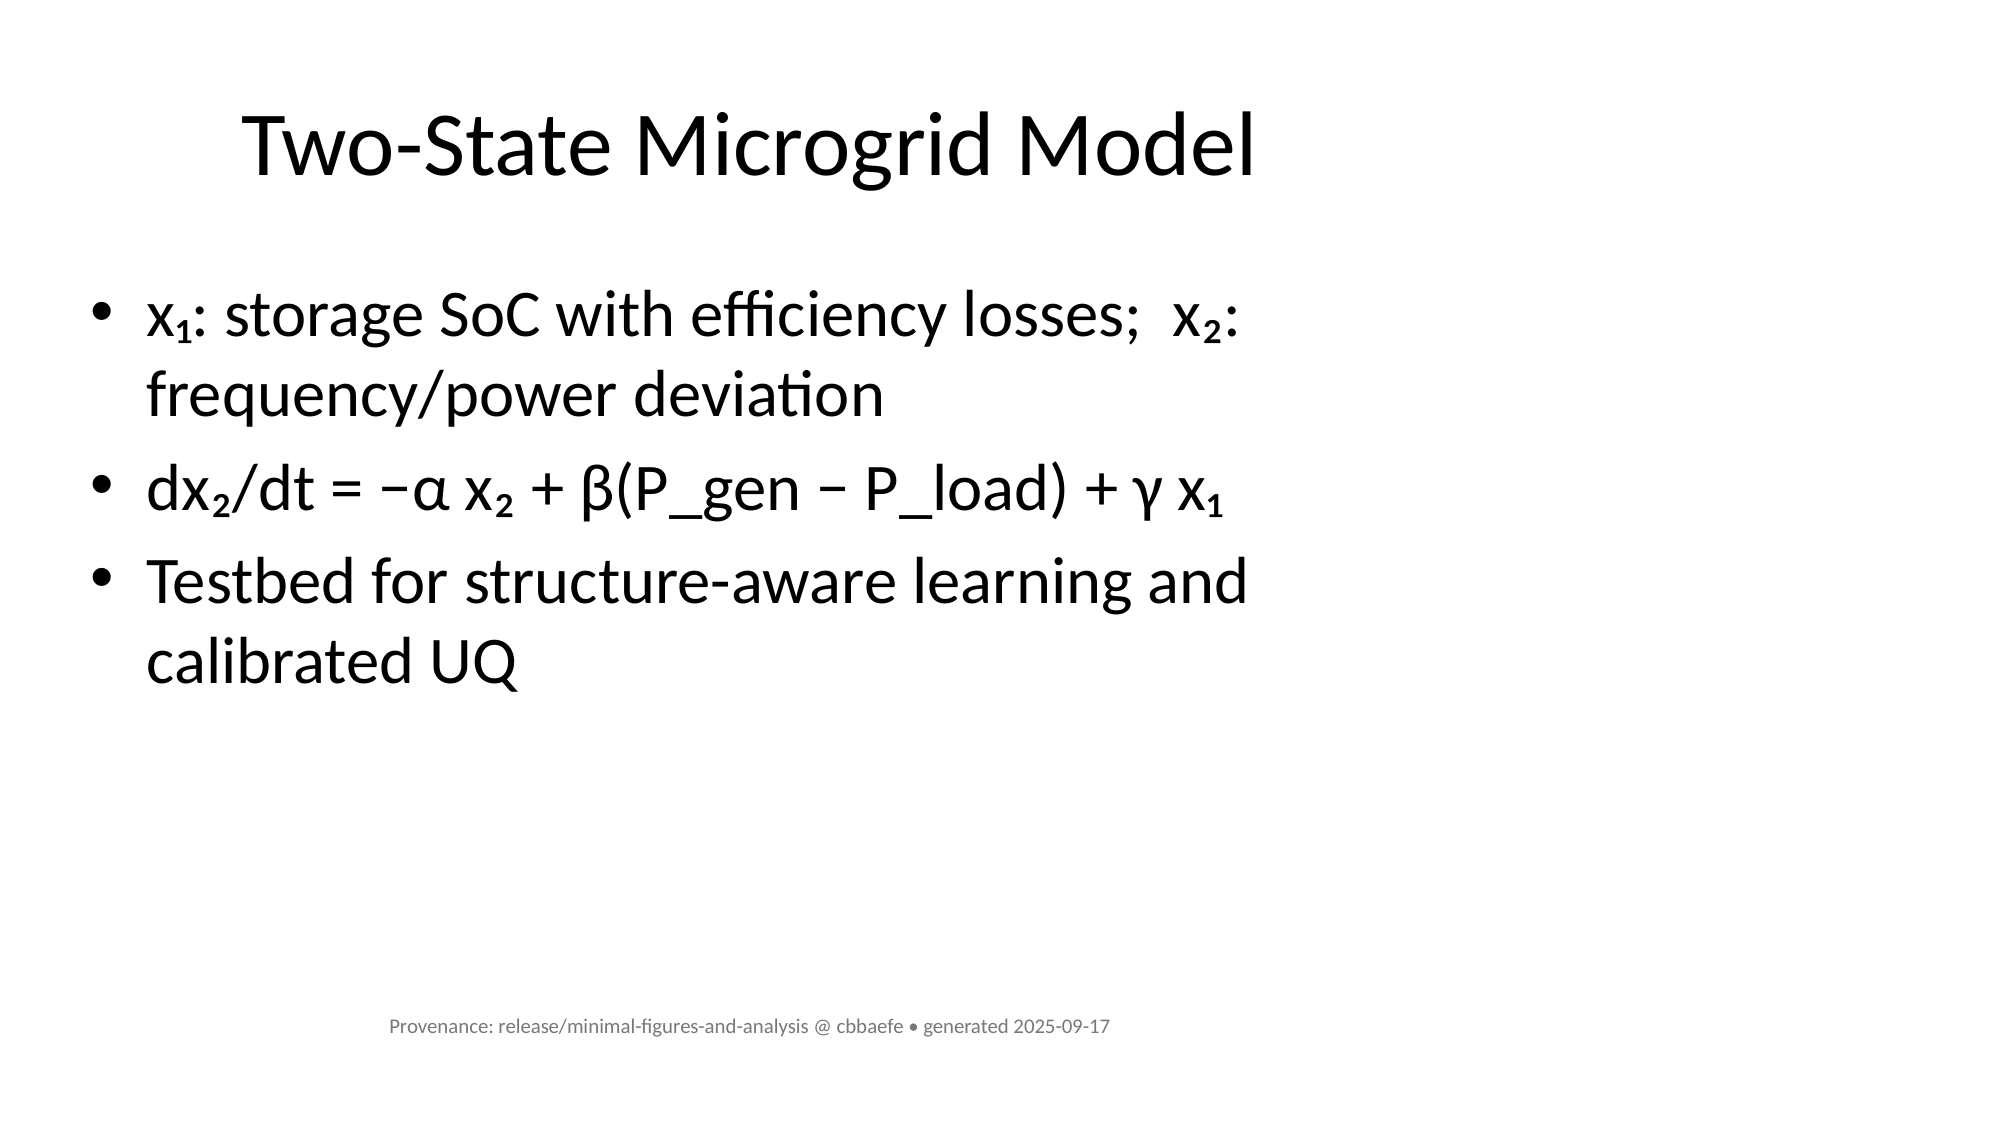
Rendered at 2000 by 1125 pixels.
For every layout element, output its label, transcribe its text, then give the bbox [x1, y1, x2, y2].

title Two-State Microgrid Model [75, 45, 1425, 233]
list x₁: storage SoC with efficiency losses; x₂: frequency/power deviation dx₂/dt = −α x₂ + β(P_gen − P_load) + γ x₁ Testbed for structure-aware learning and calibrated UQ [75, 262, 1425, 1005]
text_box Provenance: release/minimal-figures-and-analysis @ cbbaefe • generated 2025-09-17 [374, 1005, 1126, 1045]
